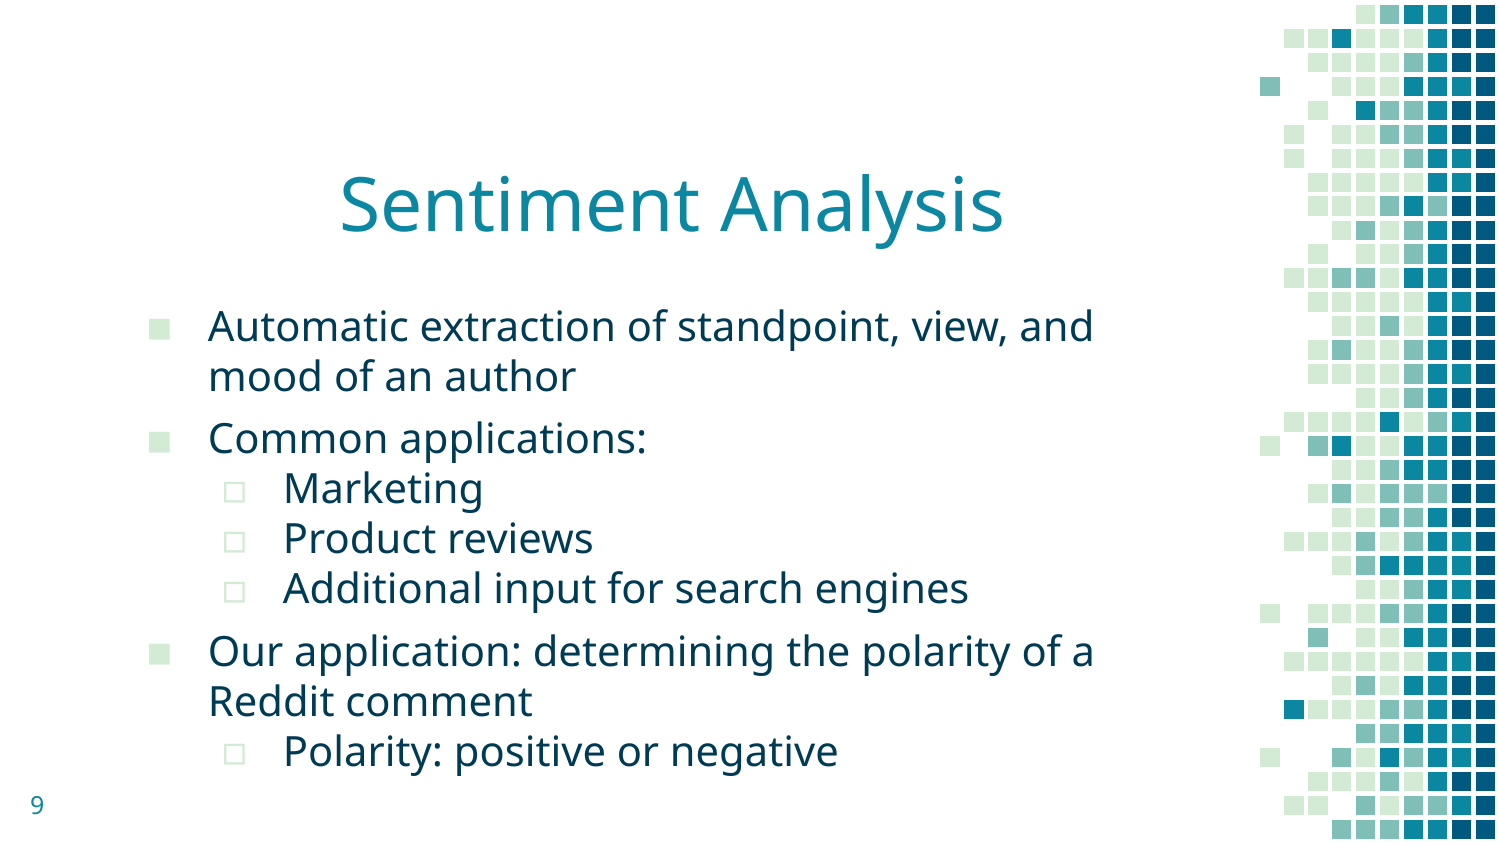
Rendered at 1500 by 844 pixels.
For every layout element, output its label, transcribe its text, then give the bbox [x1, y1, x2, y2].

title Sentiment Analysis [117, 121, 1227, 262]
list Automatic extraction of standpoint, view, and mood of an author Common applications: Marketing Product reviews Additional input for search engines Our application: determining the polarity of a Reddit comment Polarity: positive or negative [117, 284, 1227, 774]
slide_number 9 [15, 774, 105, 839]
